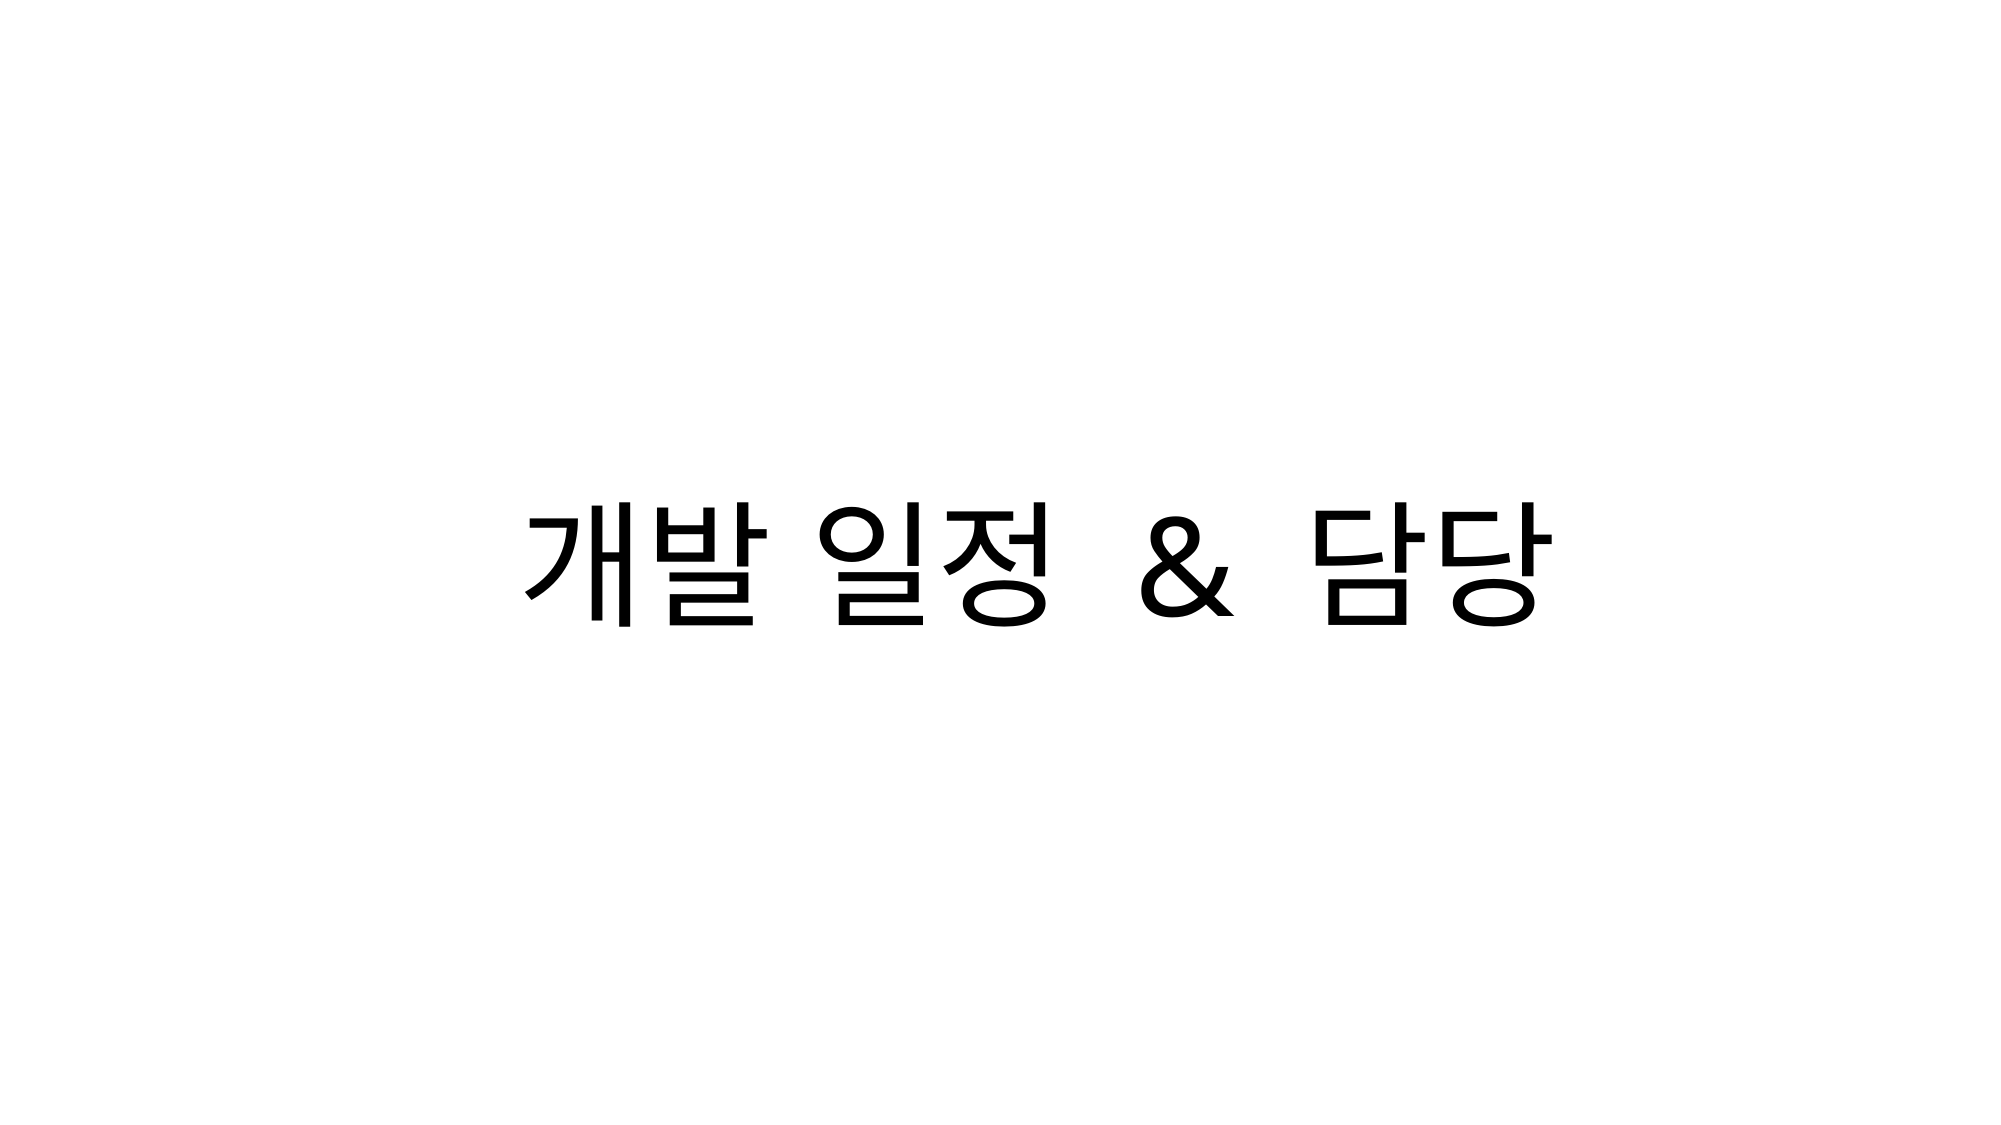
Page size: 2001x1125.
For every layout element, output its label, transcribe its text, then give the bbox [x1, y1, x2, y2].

text_box 개발 일정 & 담당 [503, 471, 1718, 652]
